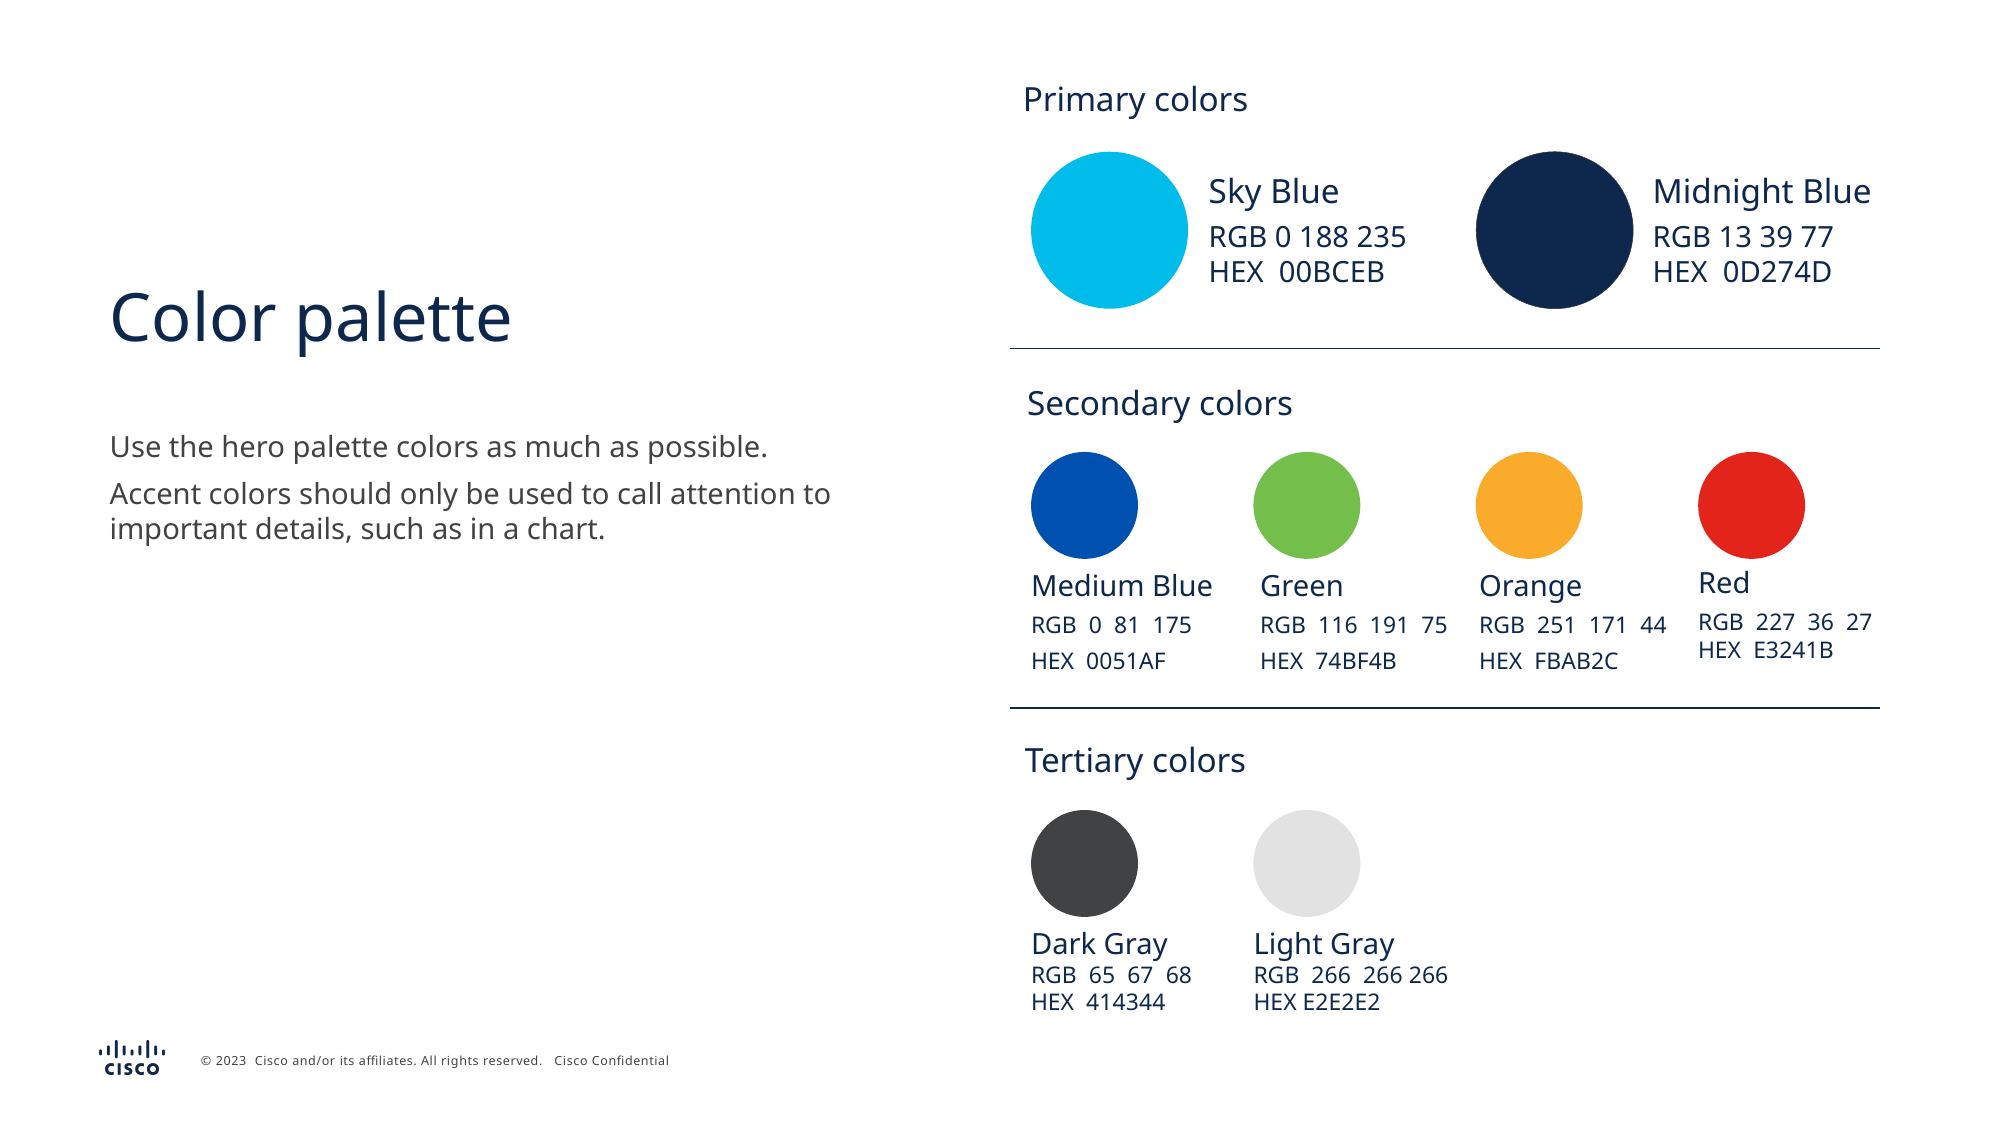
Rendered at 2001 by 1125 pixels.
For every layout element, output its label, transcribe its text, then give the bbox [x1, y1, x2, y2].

text_box [1029, 449, 1141, 561]
list Use the hero palette colors as much as possible. Accent colors should only be used to call attention to important details, such as in a chart. [102, 420, 950, 871]
text_box Tertiary colors [1010, 731, 1262, 787]
picture [99, 1040, 165, 1075]
text_box [1029, 149, 1191, 311]
text_box Red RGB 227 36 27 HEX E3241B [1698, 564, 1909, 685]
text_box Sky Blue RGB 0 188 235 HEX 00BCEB [1208, 162, 1473, 296]
text_box Green RGB 116 191 75 HEX 74BF4B [1260, 567, 1471, 688]
text_box Orange RGB 251 171 44 HEX FBAB2C [1479, 567, 1690, 688]
text_box [1696, 449, 1808, 561]
text_box Medium Blue RGB 0 81 175 HEX 0051AF [1031, 567, 1242, 688]
text_box [1473, 449, 1585, 561]
text_box [1474, 149, 1636, 311]
text_box Dark Gray RGB 65 67 68 HEX 414344 [1031, 925, 1242, 1046]
text_box Secondary colors [1012, 374, 1309, 430]
text_box [1253, 810, 1361, 917]
text_box Light Gray RGB 266 266 266 HEX E2E2E2 [1253, 925, 1464, 1046]
title Color palette [102, 254, 950, 363]
text_box Midnight Blue RGB 13 39 77 HEX 0D274D [1652, 162, 1882, 296]
text_box [1251, 449, 1363, 561]
text_box Primary colors [1008, 70, 1264, 126]
text_box [1031, 810, 1138, 917]
